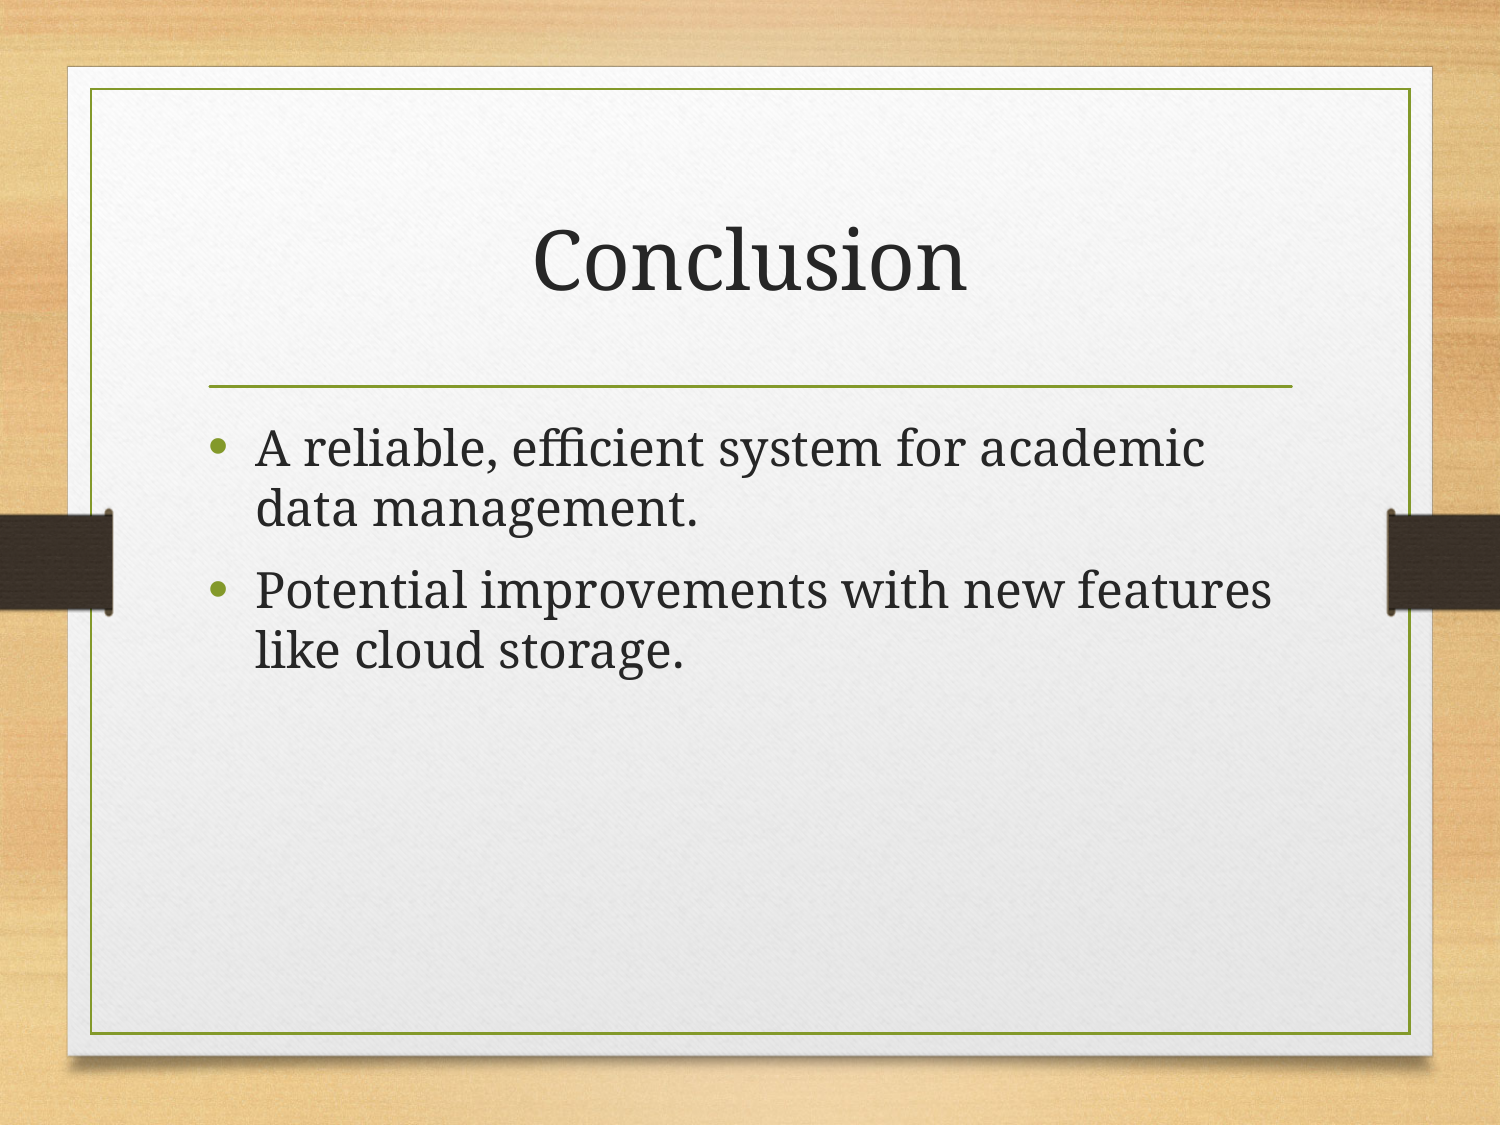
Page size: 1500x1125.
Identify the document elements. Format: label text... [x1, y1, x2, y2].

picture [0, 0, 1500, 1125]
title Conclusion [193, 150, 1309, 365]
list A reliable, efficient system for academic data management. Potential improvements with new features like cloud storage. [193, 408, 1309, 974]
